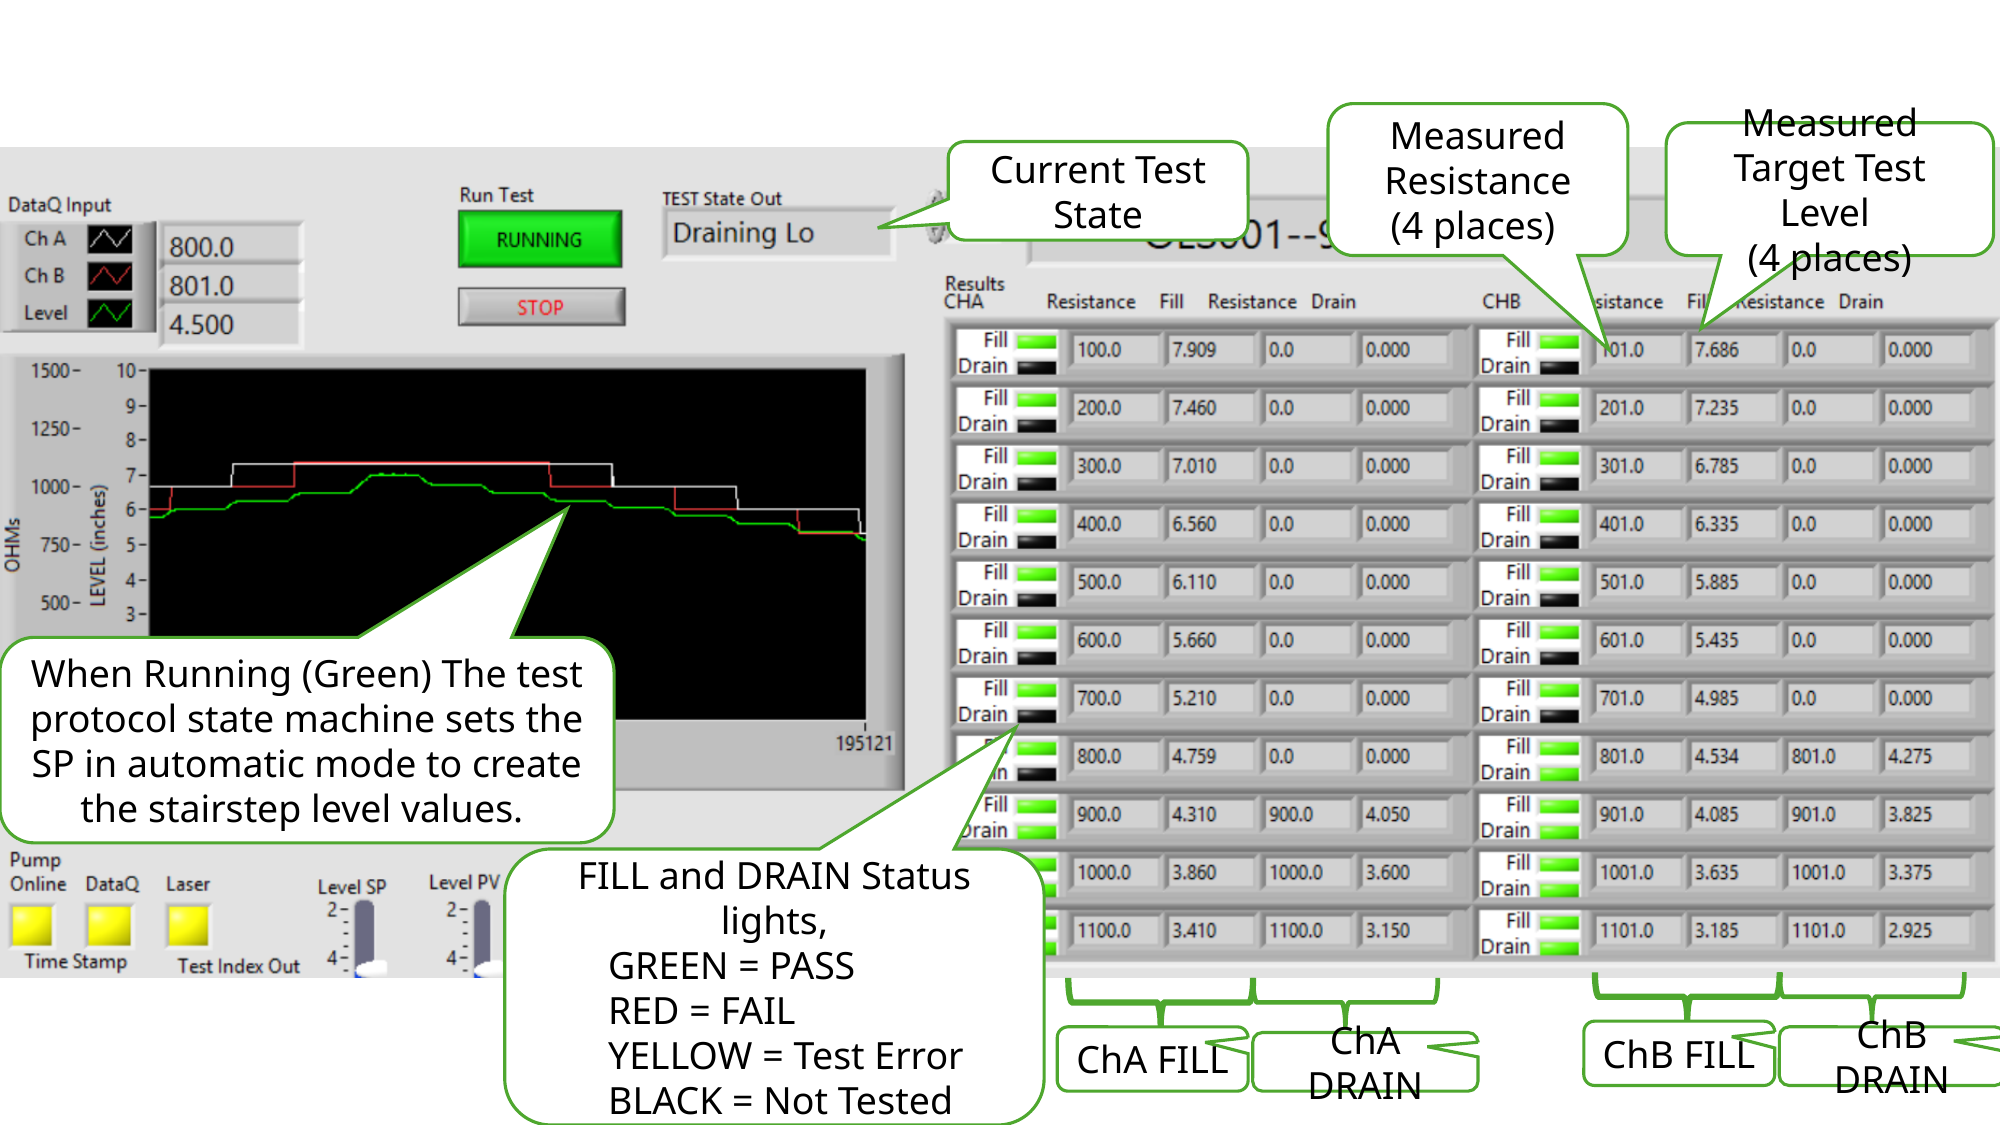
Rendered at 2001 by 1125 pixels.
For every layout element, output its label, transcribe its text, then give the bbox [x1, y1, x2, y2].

text_box Measured Target Test Level (4 places) [1664, 121, 1996, 146]
text_box [1252, 979, 1439, 1027]
text_box ChA DRAIN [1251, 1030, 1480, 1093]
text_box ChA FILL [1055, 1025, 1250, 1093]
text_box Current Test State [951, 139, 1245, 146]
text_box FILL and DRAIN Status lights, GREEN = PASS RED = FAIL YELLOW = Test Error BLACK = Not Tested [503, 979, 1046, 1125]
text_box [1594, 979, 1780, 1019]
picture [0, 146, 2000, 979]
text_box [1778, 979, 1966, 1022]
text_box ChB FILL [1582, 1019, 1777, 1088]
text_box [1067, 979, 1253, 1025]
text_box ChB DRAIN [1777, 1025, 2000, 1088]
text_box Measured Resistance (4 places) [1326, 102, 1630, 146]
